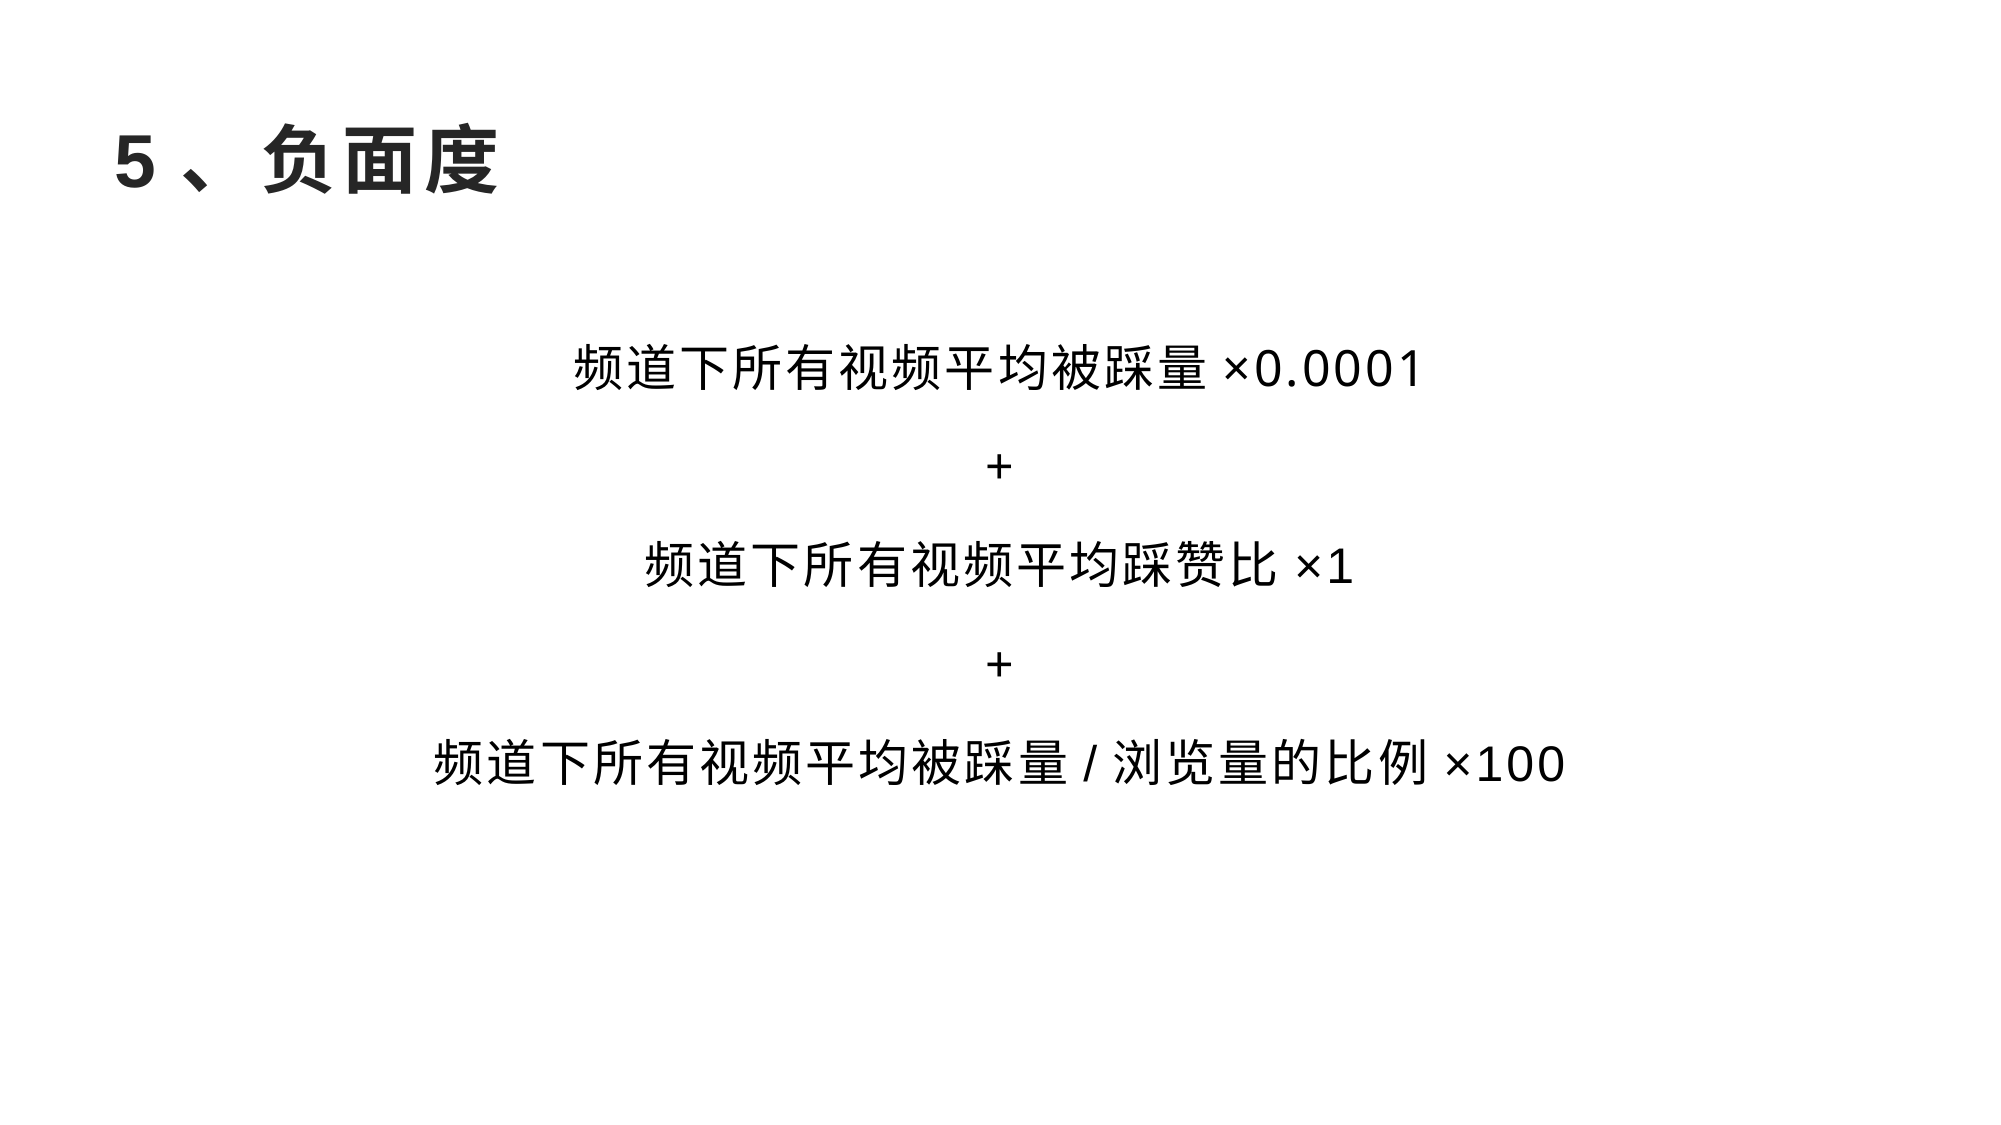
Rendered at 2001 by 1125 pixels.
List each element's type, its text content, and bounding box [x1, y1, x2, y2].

title 5、负面度 [99, 99, 1900, 216]
list 频道下所有视频平均被踩量×0.0001 + 频道下所有视频平均踩赞比×1 + 频道下所有视频平均被踩量/浏览量的比例×100 [99, 244, 1900, 1026]
